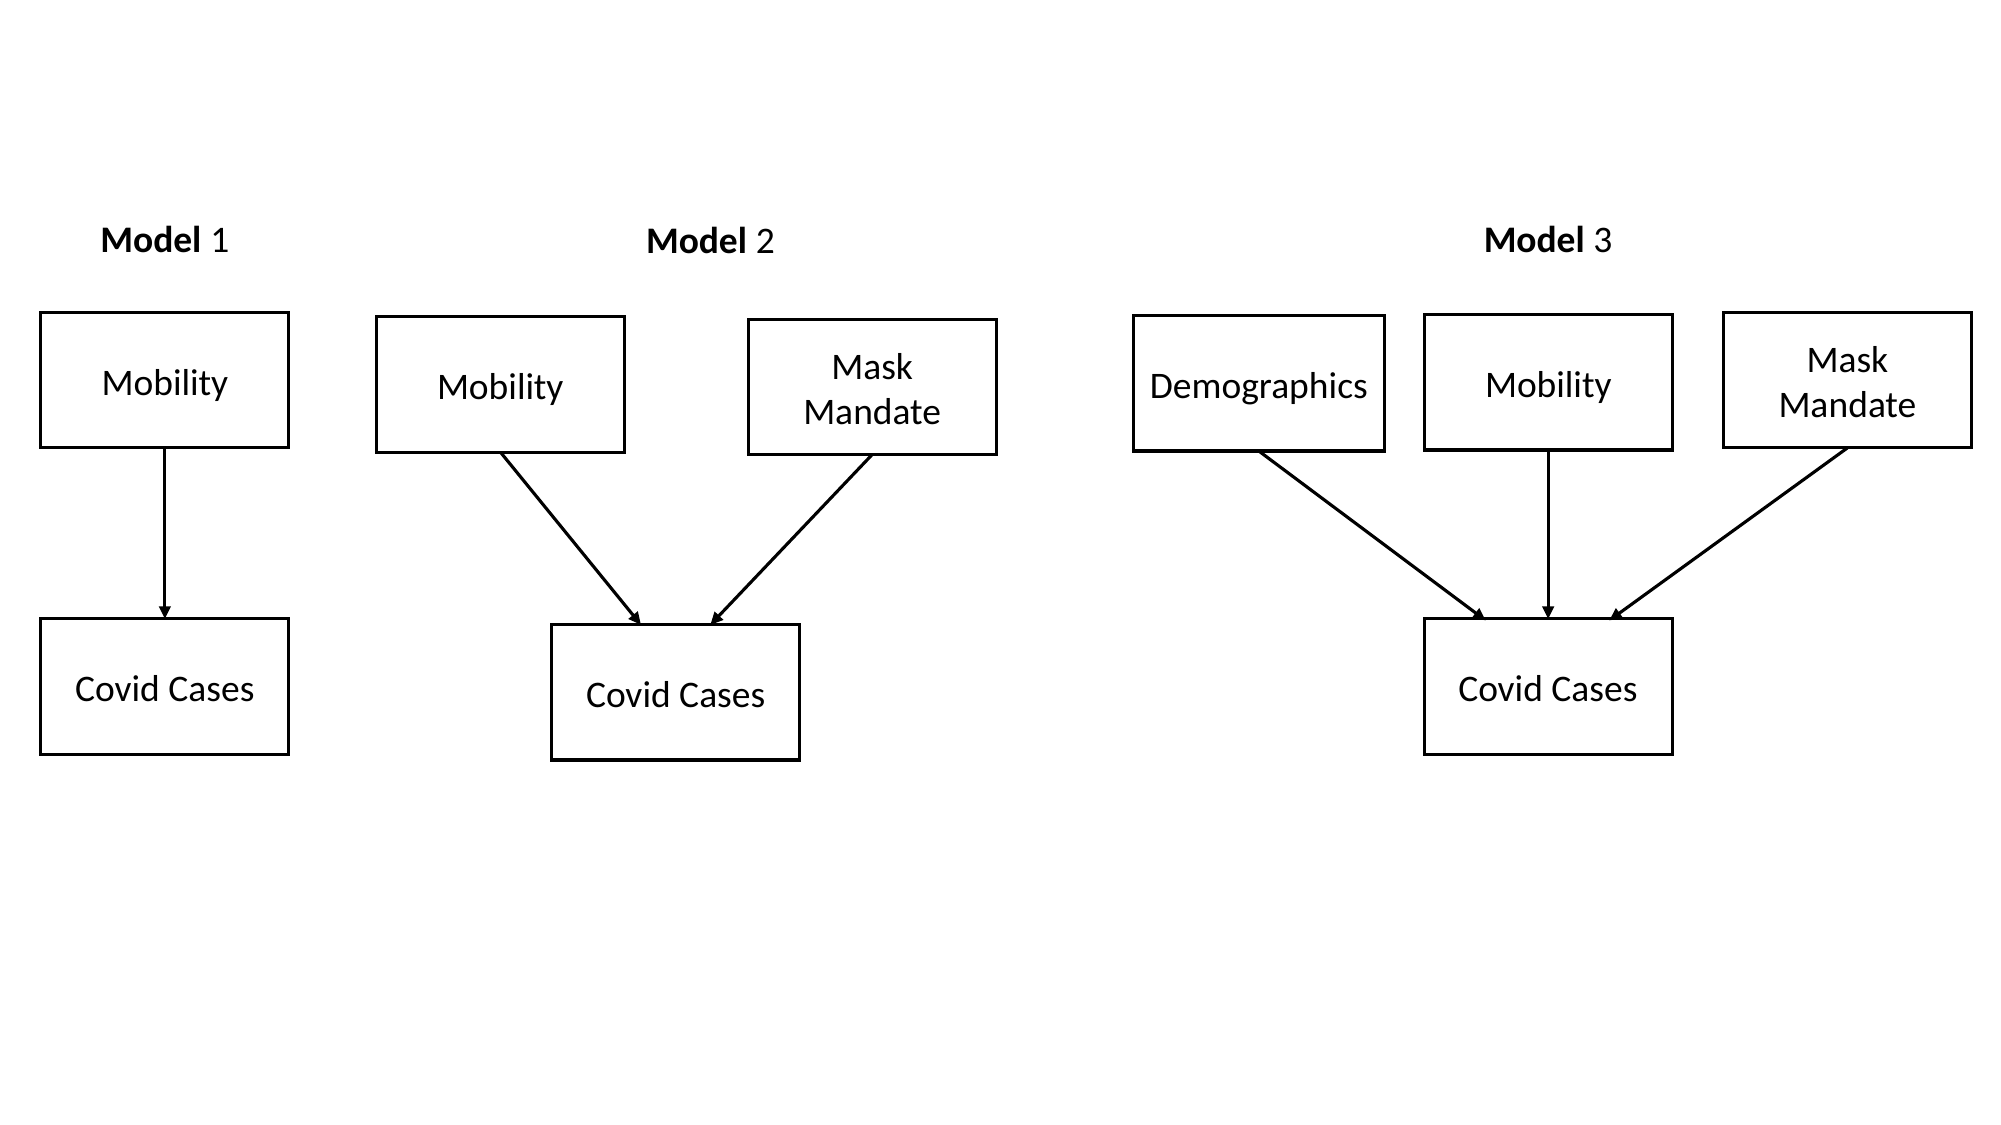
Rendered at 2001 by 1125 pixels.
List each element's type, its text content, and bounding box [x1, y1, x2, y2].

text_box Covid Cases [1423, 618, 1673, 755]
text_box Mask Mandate [1723, 311, 1972, 449]
text_box Model 1 [40, 208, 289, 268]
text_box Mobility [1423, 314, 1673, 451]
text_box Mobility [375, 316, 625, 453]
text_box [1609, 447, 1848, 621]
text_box Model 2 [586, 208, 835, 269]
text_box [1258, 451, 1486, 621]
text_box Demographics [1132, 315, 1385, 452]
text_box Mask Mandate [747, 318, 997, 455]
text_box Covid Cases [551, 624, 801, 761]
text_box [500, 452, 641, 625]
text_box Covid Cases [40, 618, 290, 755]
text_box Model 3 [1424, 208, 1673, 268]
text_box Mobility [40, 311, 290, 449]
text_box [710, 454, 873, 625]
